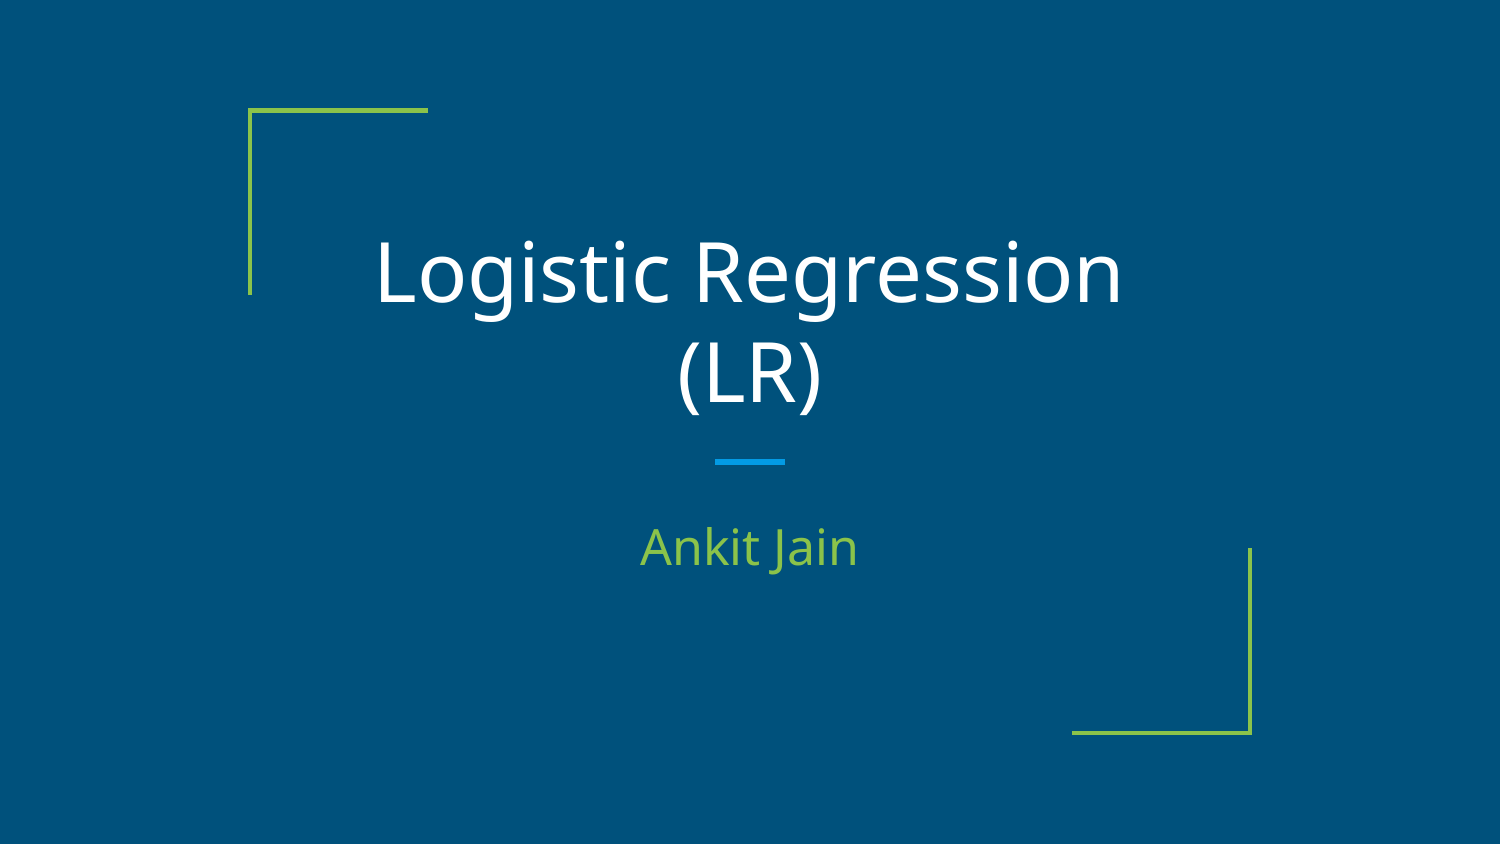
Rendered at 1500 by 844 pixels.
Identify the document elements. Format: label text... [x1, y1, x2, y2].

title Logistic Regression (LR) [275, 195, 1225, 435]
subtitle Ankit Jain [275, 500, 1225, 650]
